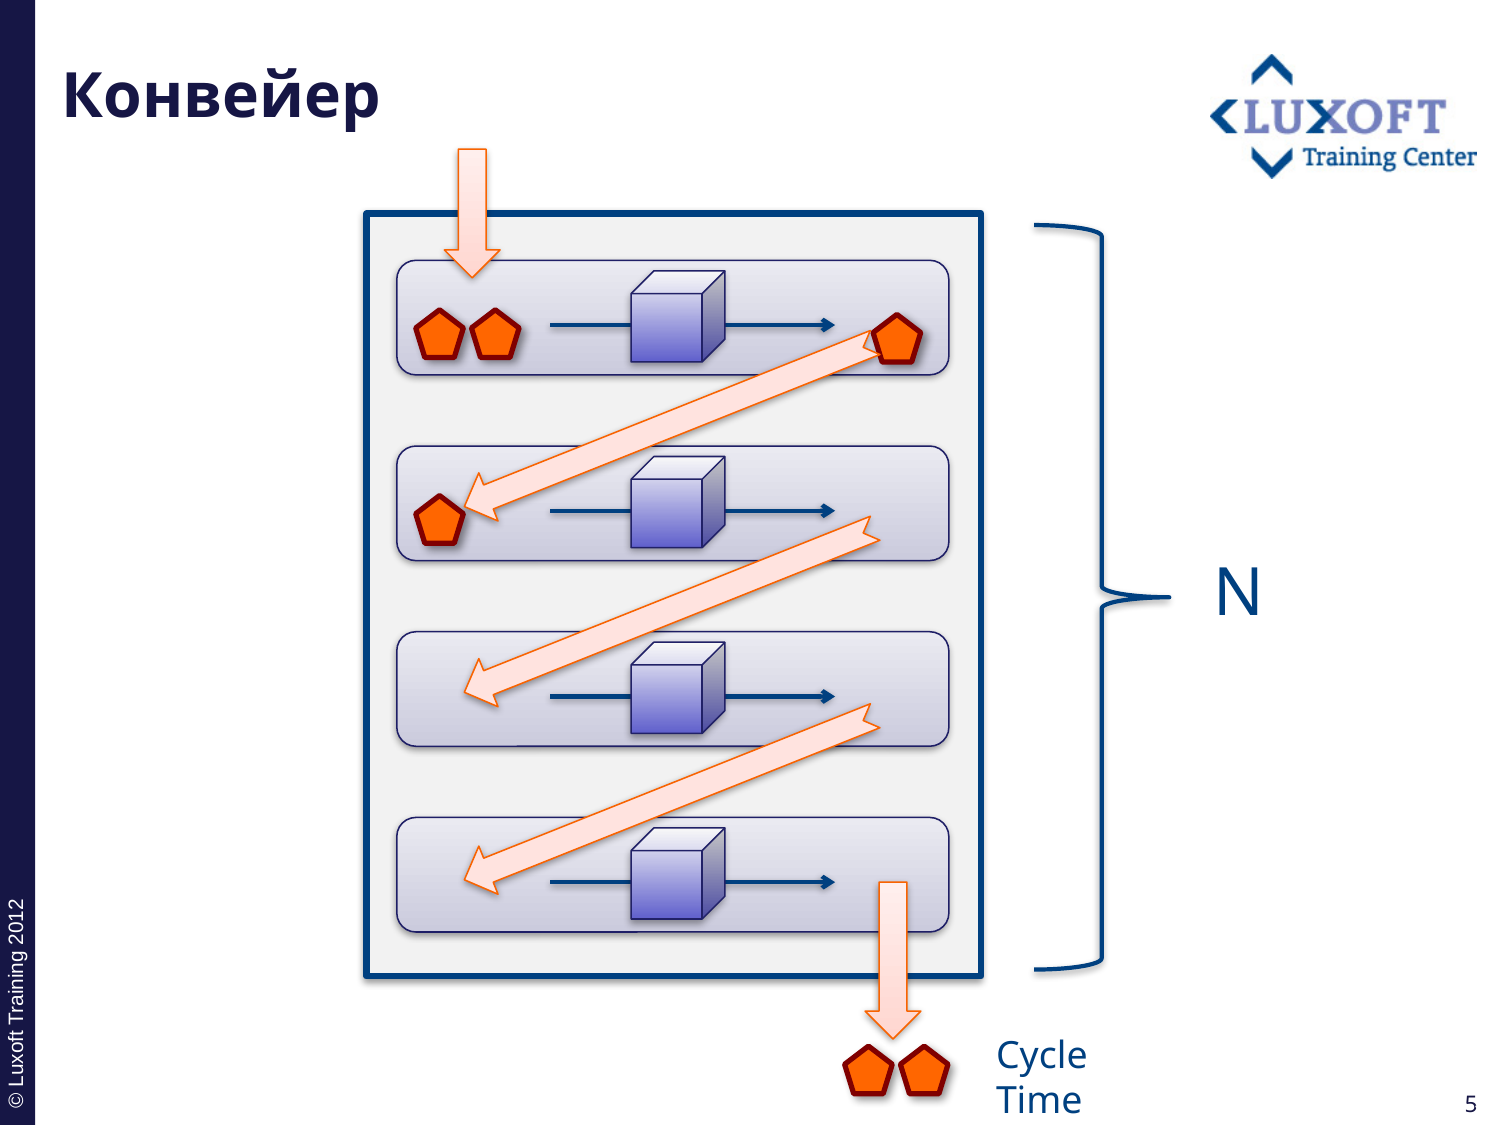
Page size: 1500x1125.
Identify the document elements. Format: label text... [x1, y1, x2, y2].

title Конвейер [46, 20, 1397, 165]
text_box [366, 148, 1294, 1122]
picture [1294, 54, 1477, 179]
